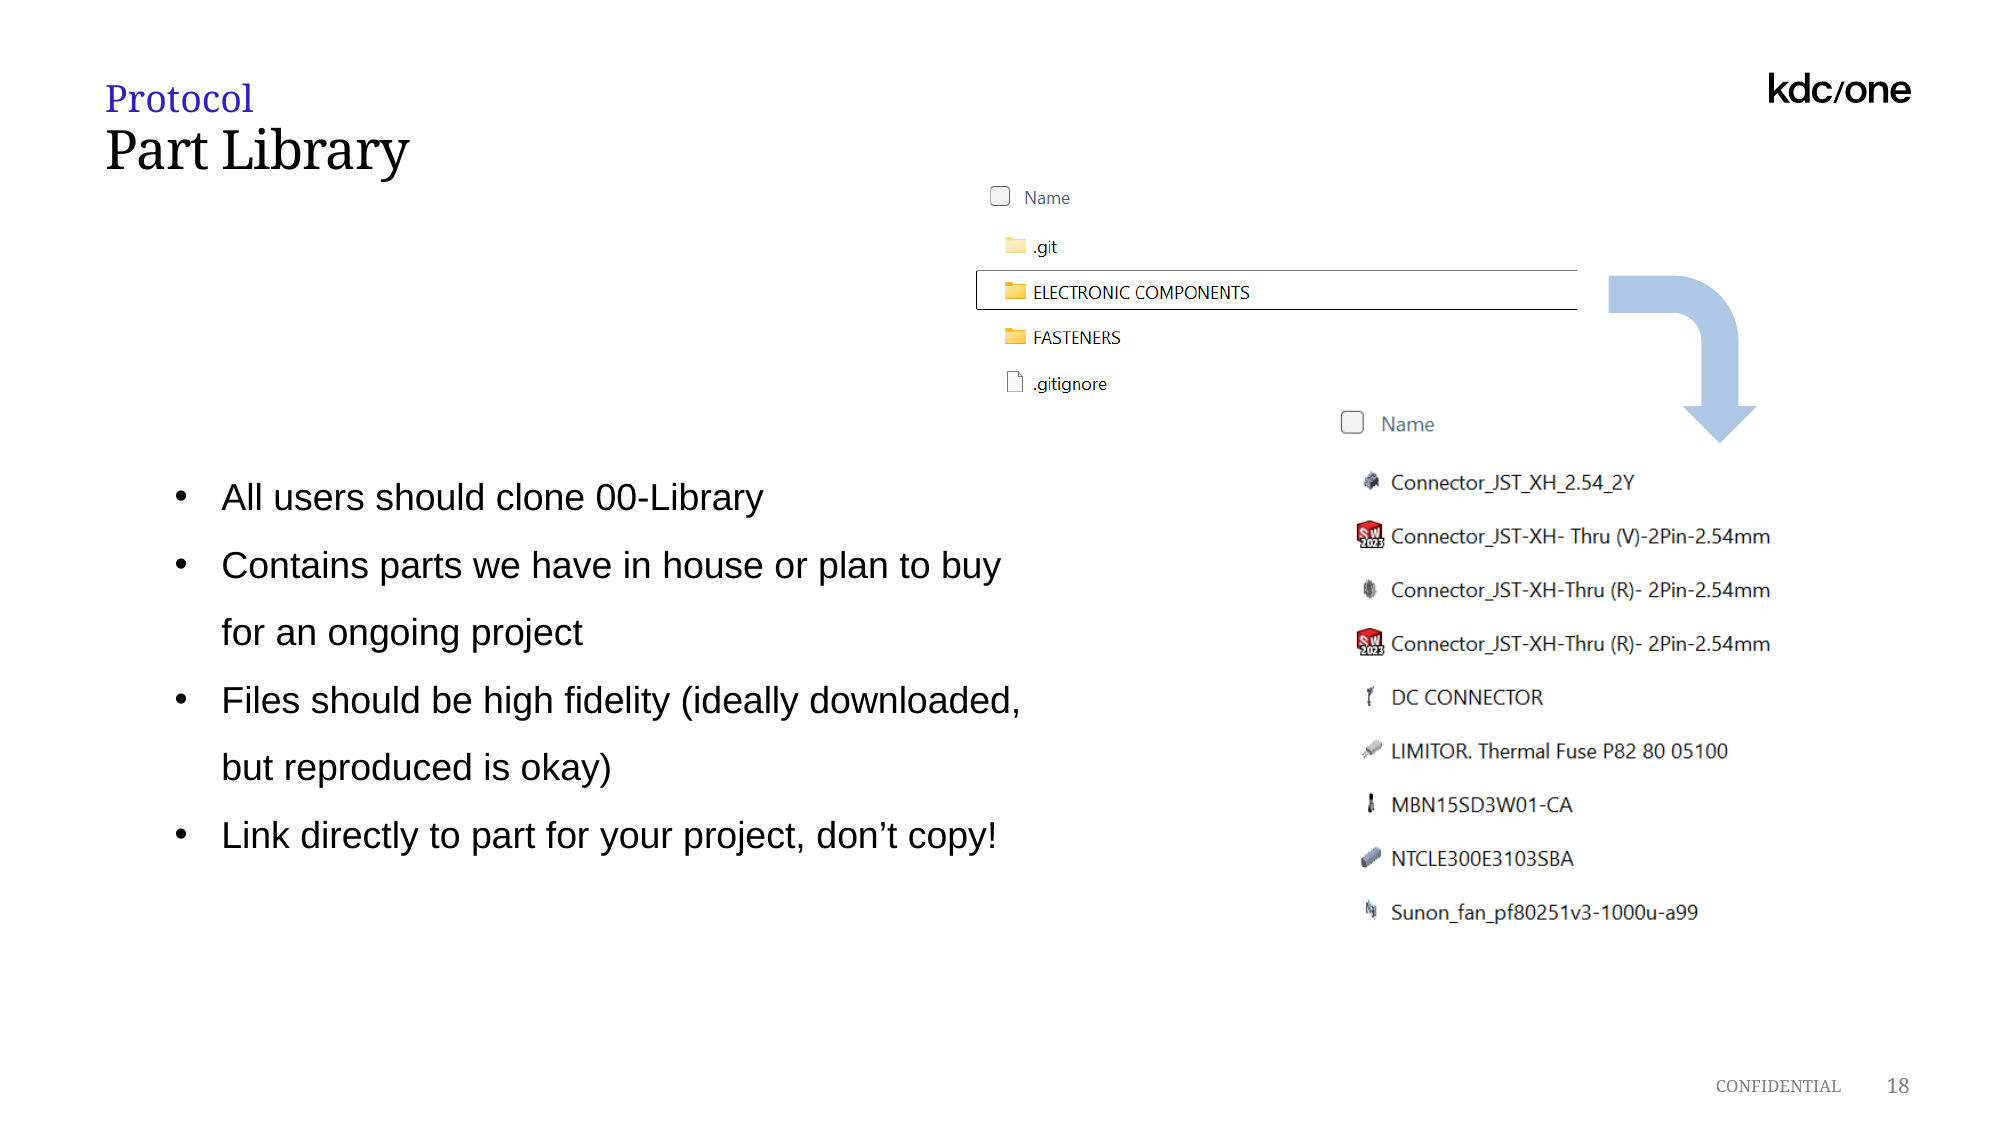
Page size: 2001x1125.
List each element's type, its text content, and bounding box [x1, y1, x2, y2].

picture [961, 183, 1984, 962]
text_box [1607, 274, 1760, 410]
text_box All users should clone 00-Library Contains parts we have in house or plan to buy for an ongoing project Files should be high fidelity (ideally downloaded, but reproduced is okay) Link directly to part for your project, don’t copy! [159, 443, 1040, 908]
text_box Part Library [90, 120, 1039, 184]
text_box Protocol [90, 72, 1039, 114]
